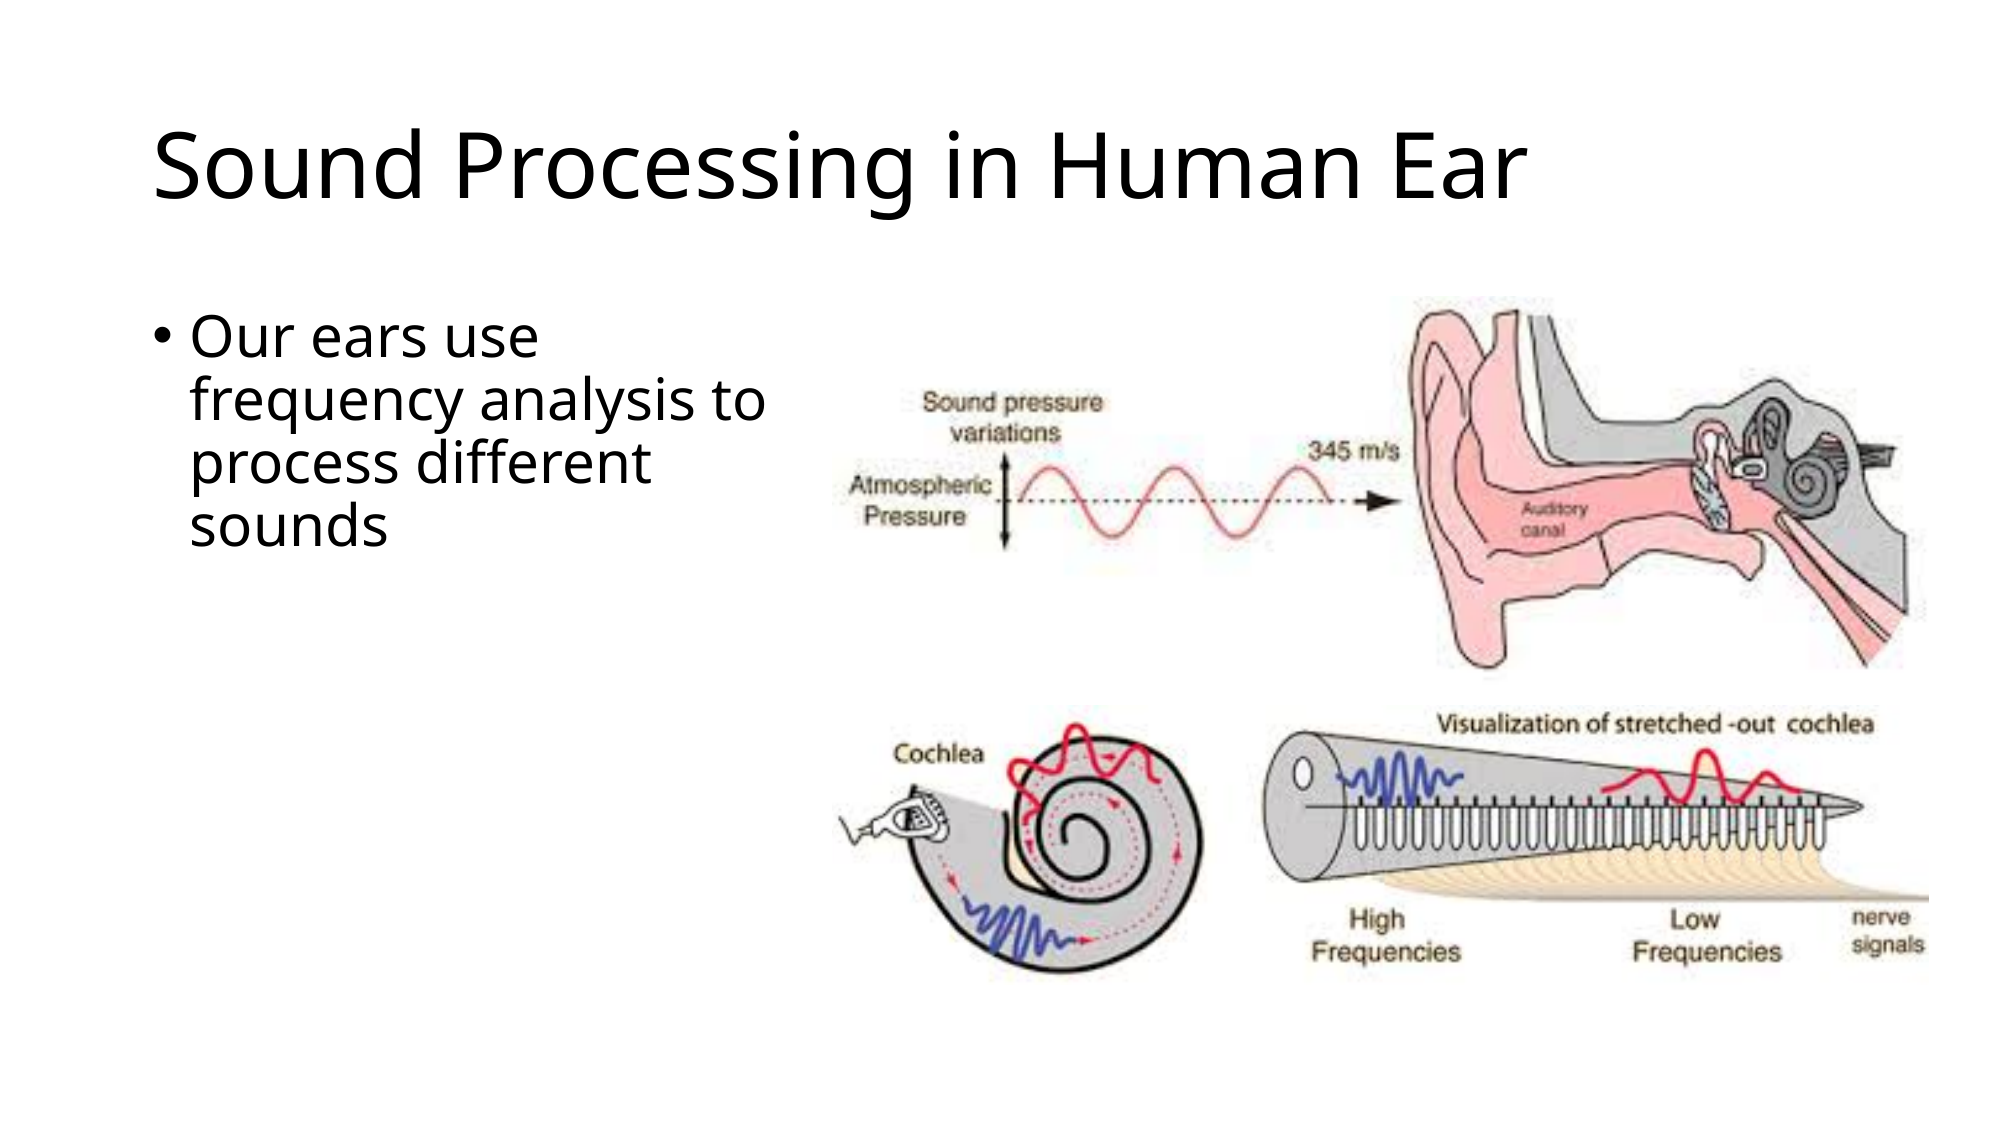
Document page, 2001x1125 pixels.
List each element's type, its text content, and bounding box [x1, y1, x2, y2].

list Our ears use frequency analysis to process different sounds [137, 299, 801, 1014]
title Sound Processing in Human Ear [137, 59, 1863, 278]
picture [832, 296, 1931, 688]
picture [832, 705, 1930, 986]
